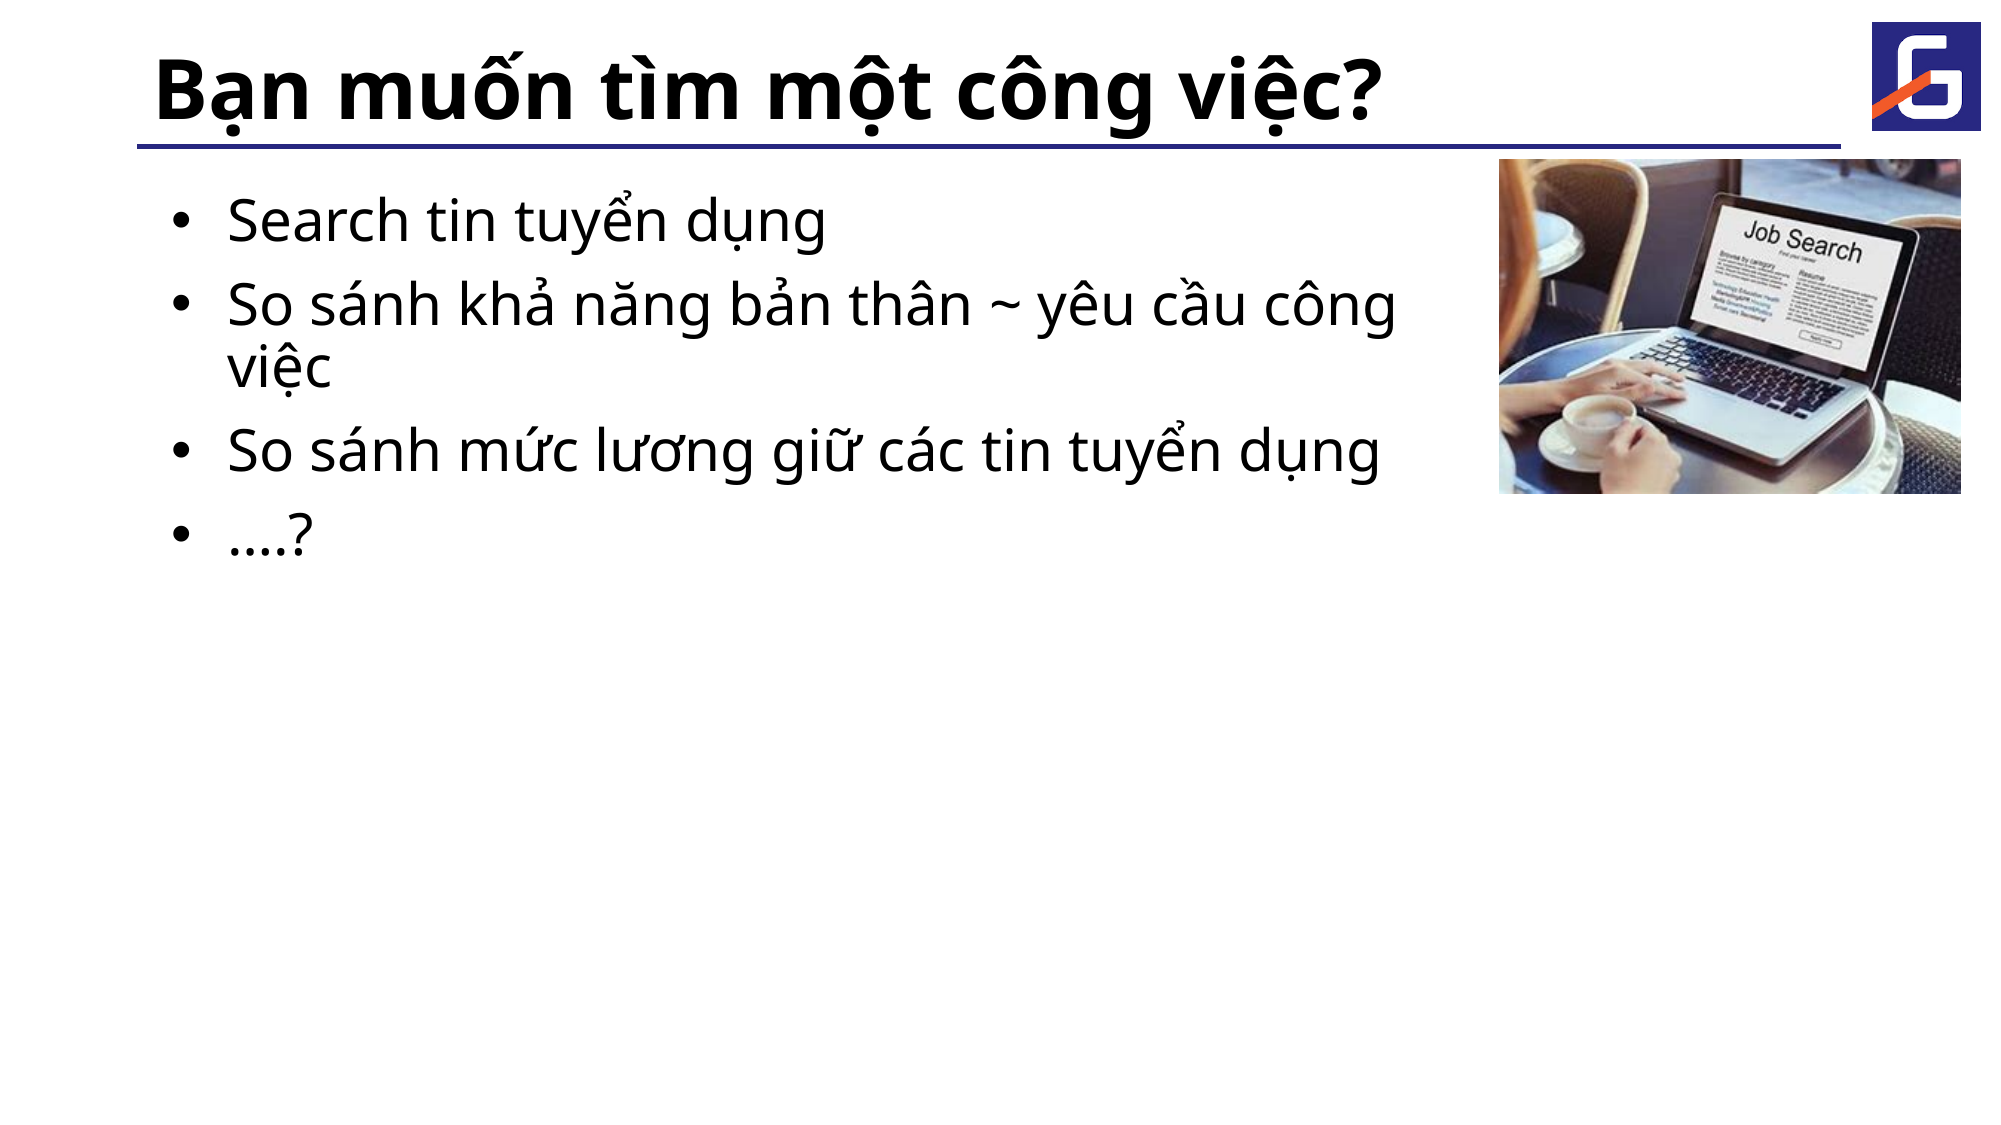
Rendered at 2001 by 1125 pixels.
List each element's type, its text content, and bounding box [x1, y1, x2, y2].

title Bạn muốn tìm một công việc? [137, 26, 1863, 160]
picture [1499, 159, 1961, 494]
list Search tin tuyển dụng So sánh khả năng bản thân ~ yêu cầu công việc So sánh mức lương giữ các tin tuyển dụng ….? [137, 183, 1500, 1014]
picture [1872, 22, 1981, 131]
